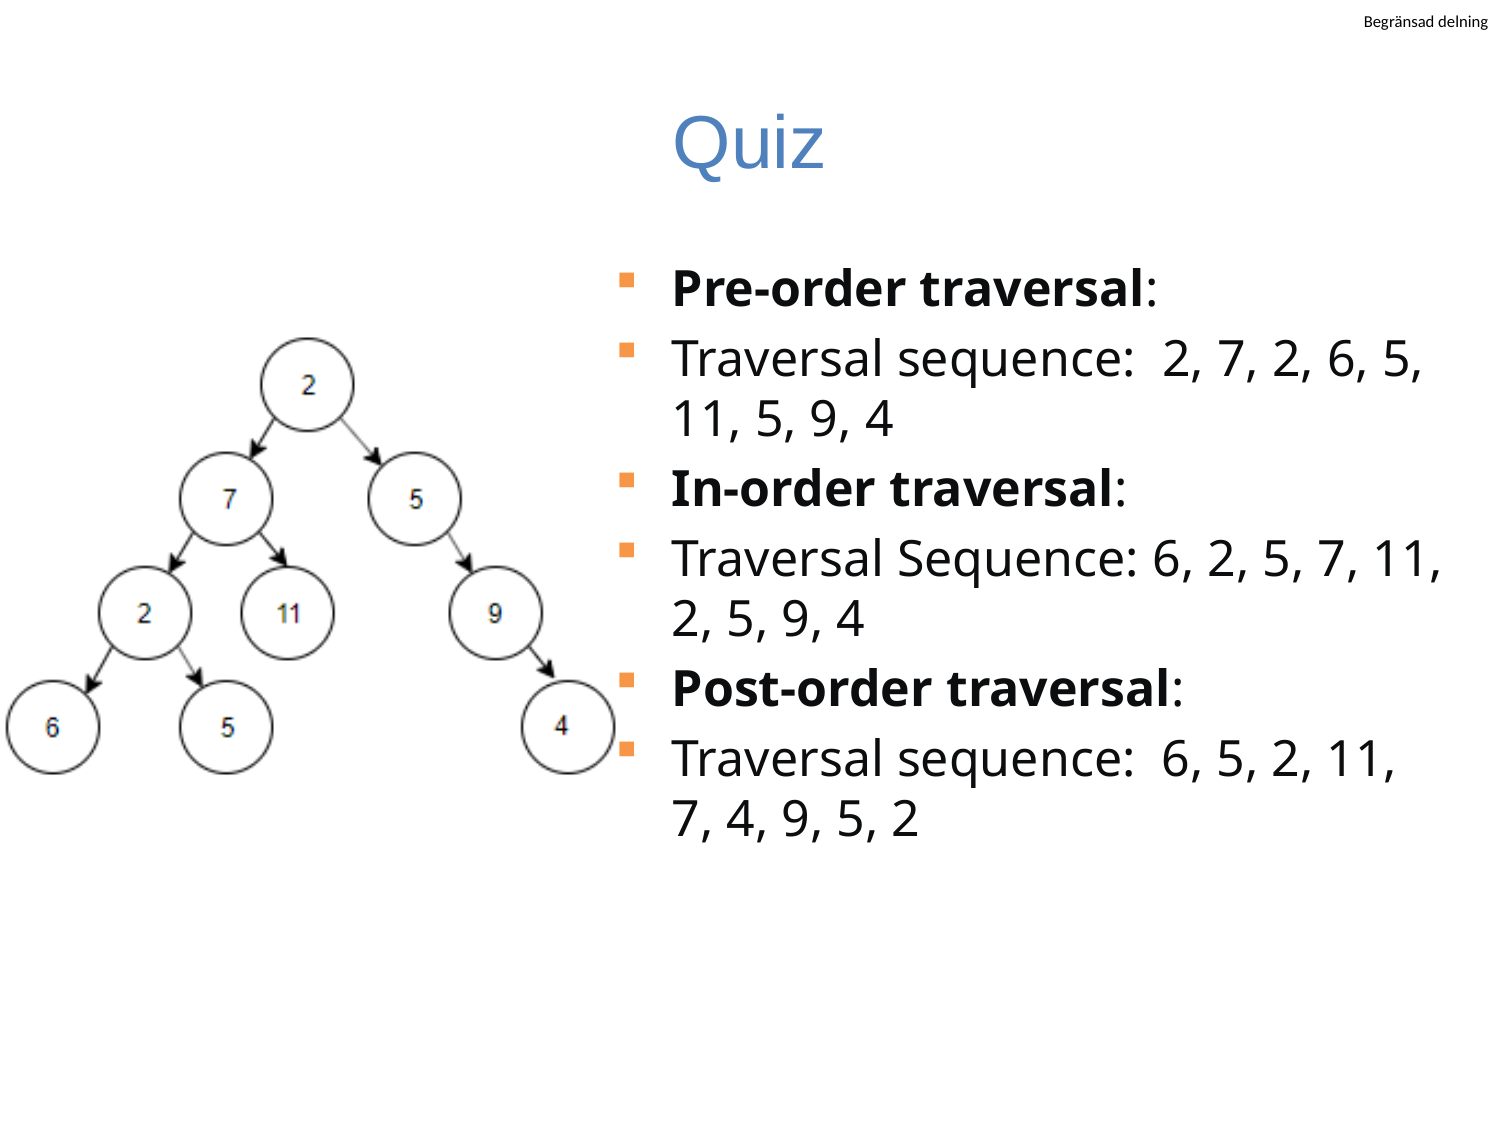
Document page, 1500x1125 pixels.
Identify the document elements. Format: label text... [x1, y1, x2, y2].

picture [0, 336, 629, 786]
title Quiz [75, 45, 1425, 233]
text_box Pre-order traversal: Traversal sequence: 2, 7, 2, 6, 5, 11, 5, 9, 4 In-order traversal: Traversal Sequence: 6, 2, 5, 7, 11, 2, 5, 9, 4 Post-order traversal: Traversal sequence: 6, 5, 2, 11, 7, 4, 9, 5, 2 [600, 248, 1464, 1019]
